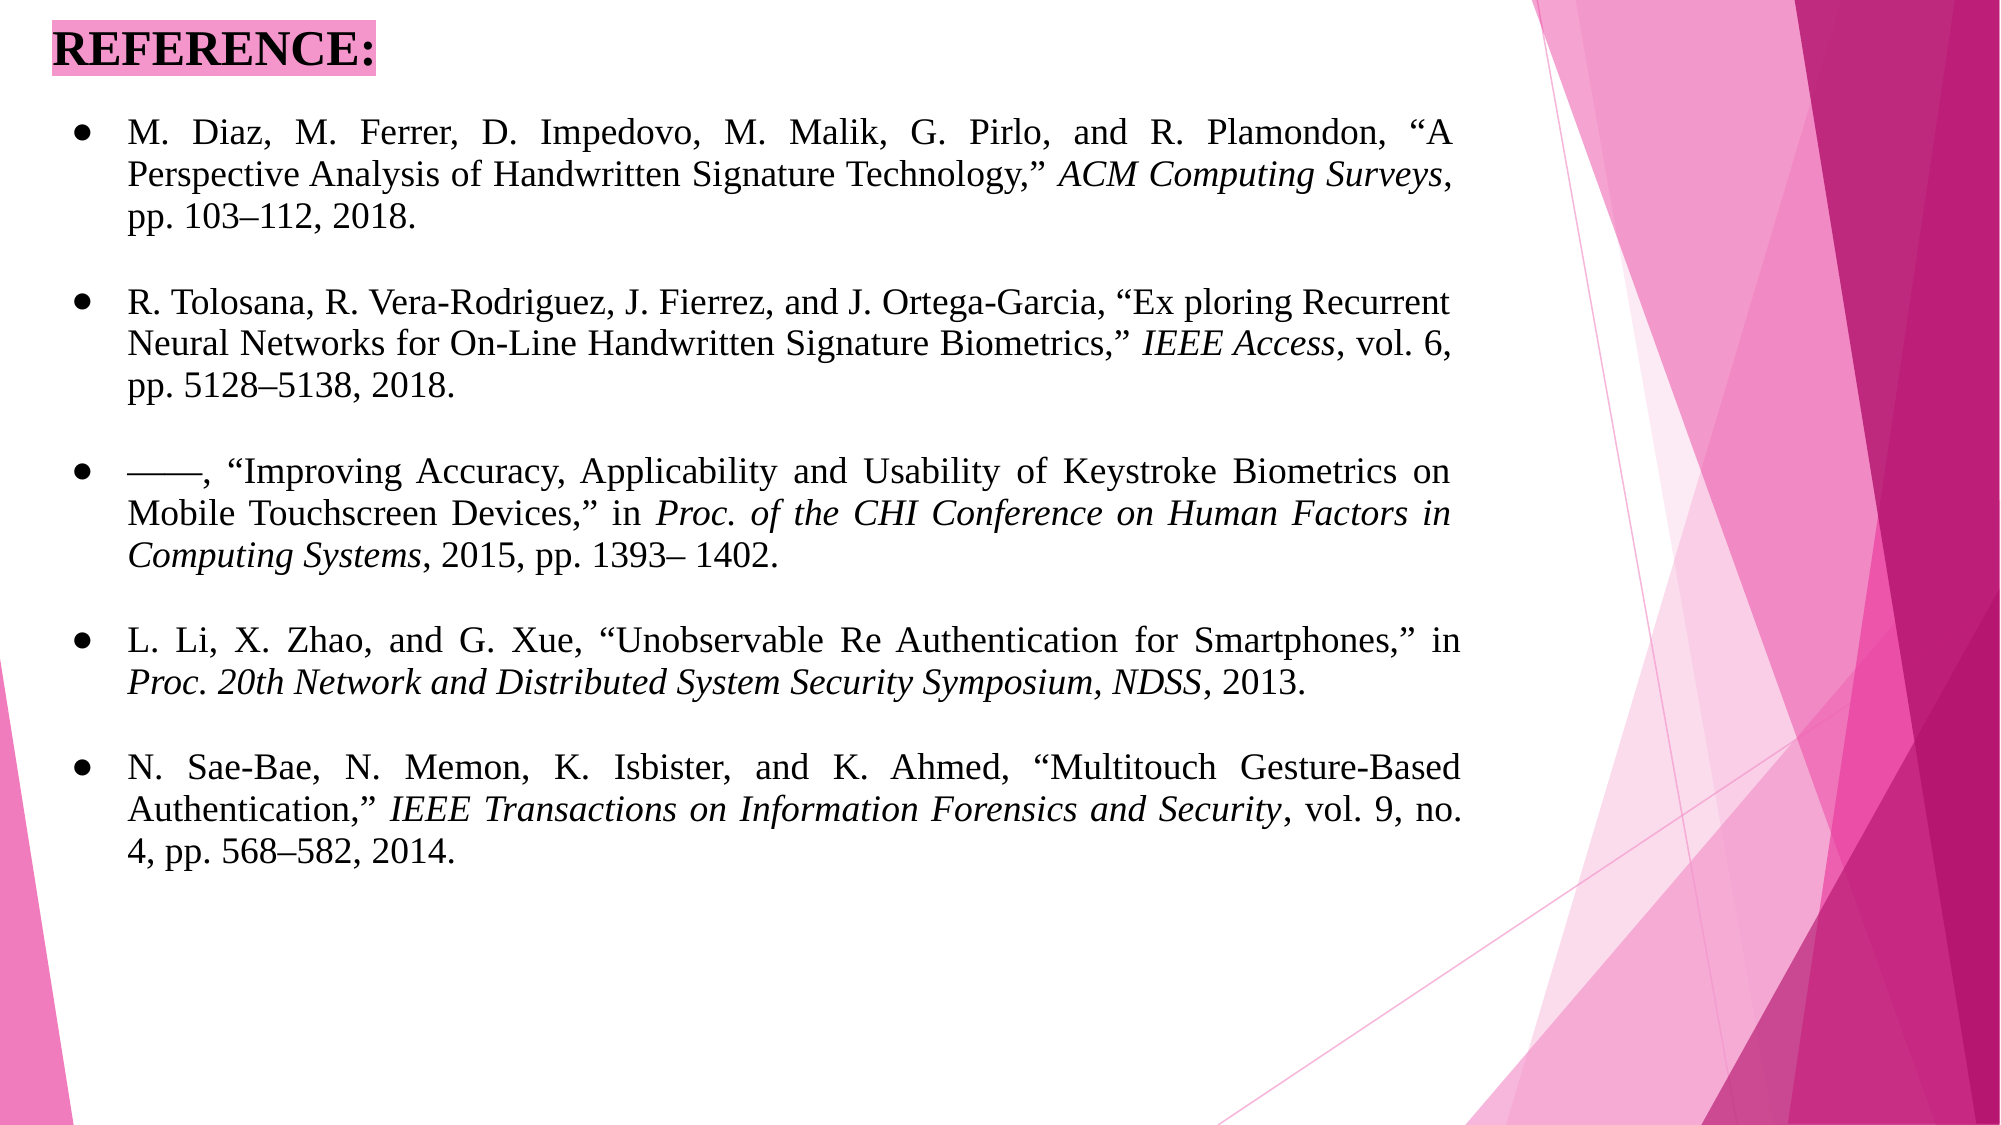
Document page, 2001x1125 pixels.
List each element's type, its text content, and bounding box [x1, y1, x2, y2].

text_box REFERENCE: M. Diaz, M. Ferrer, D. Impedovo, M. Malik, G. Pirlo, and R. Plamondon, “A Perspective Analysis of Handwritten Signature Technology,” ACM Computing Surveys, pp. 103–112, 2018. R. Tolosana, R. Vera-Rodriguez, J. Fierrez, and J. Ortega-Garcia, “Ex ploring Recurrent Neural Networks for On-Line Handwritten Signature Biometrics,” IEEE Access, vol. 6, pp. 5128–5138, 2018. ——, “Improving Accuracy, Applicability and Usability of Keystroke Biometrics on Mobile Touchscreen Devices,” in Proc. of the CHI Conference on Human Factors in Computing Systems, 2015, pp. 1393– 1402. L. Li, X. Zhao, and G. Xue, “Unobservable Re Authentication for Smartphones,” in Proc. 20th Network and Distributed System Security Symposium, NDSS, 2013. N. Sae-Bae, N. Memon, K. Isbister, and K. Ahmed, “Multitouch Gesture-Based Authentication,” IEEE Transactions on Information Forensics and Security, vol. 9, no. 4, pp. 568–582, 2014. [37, 0, 1481, 972]
